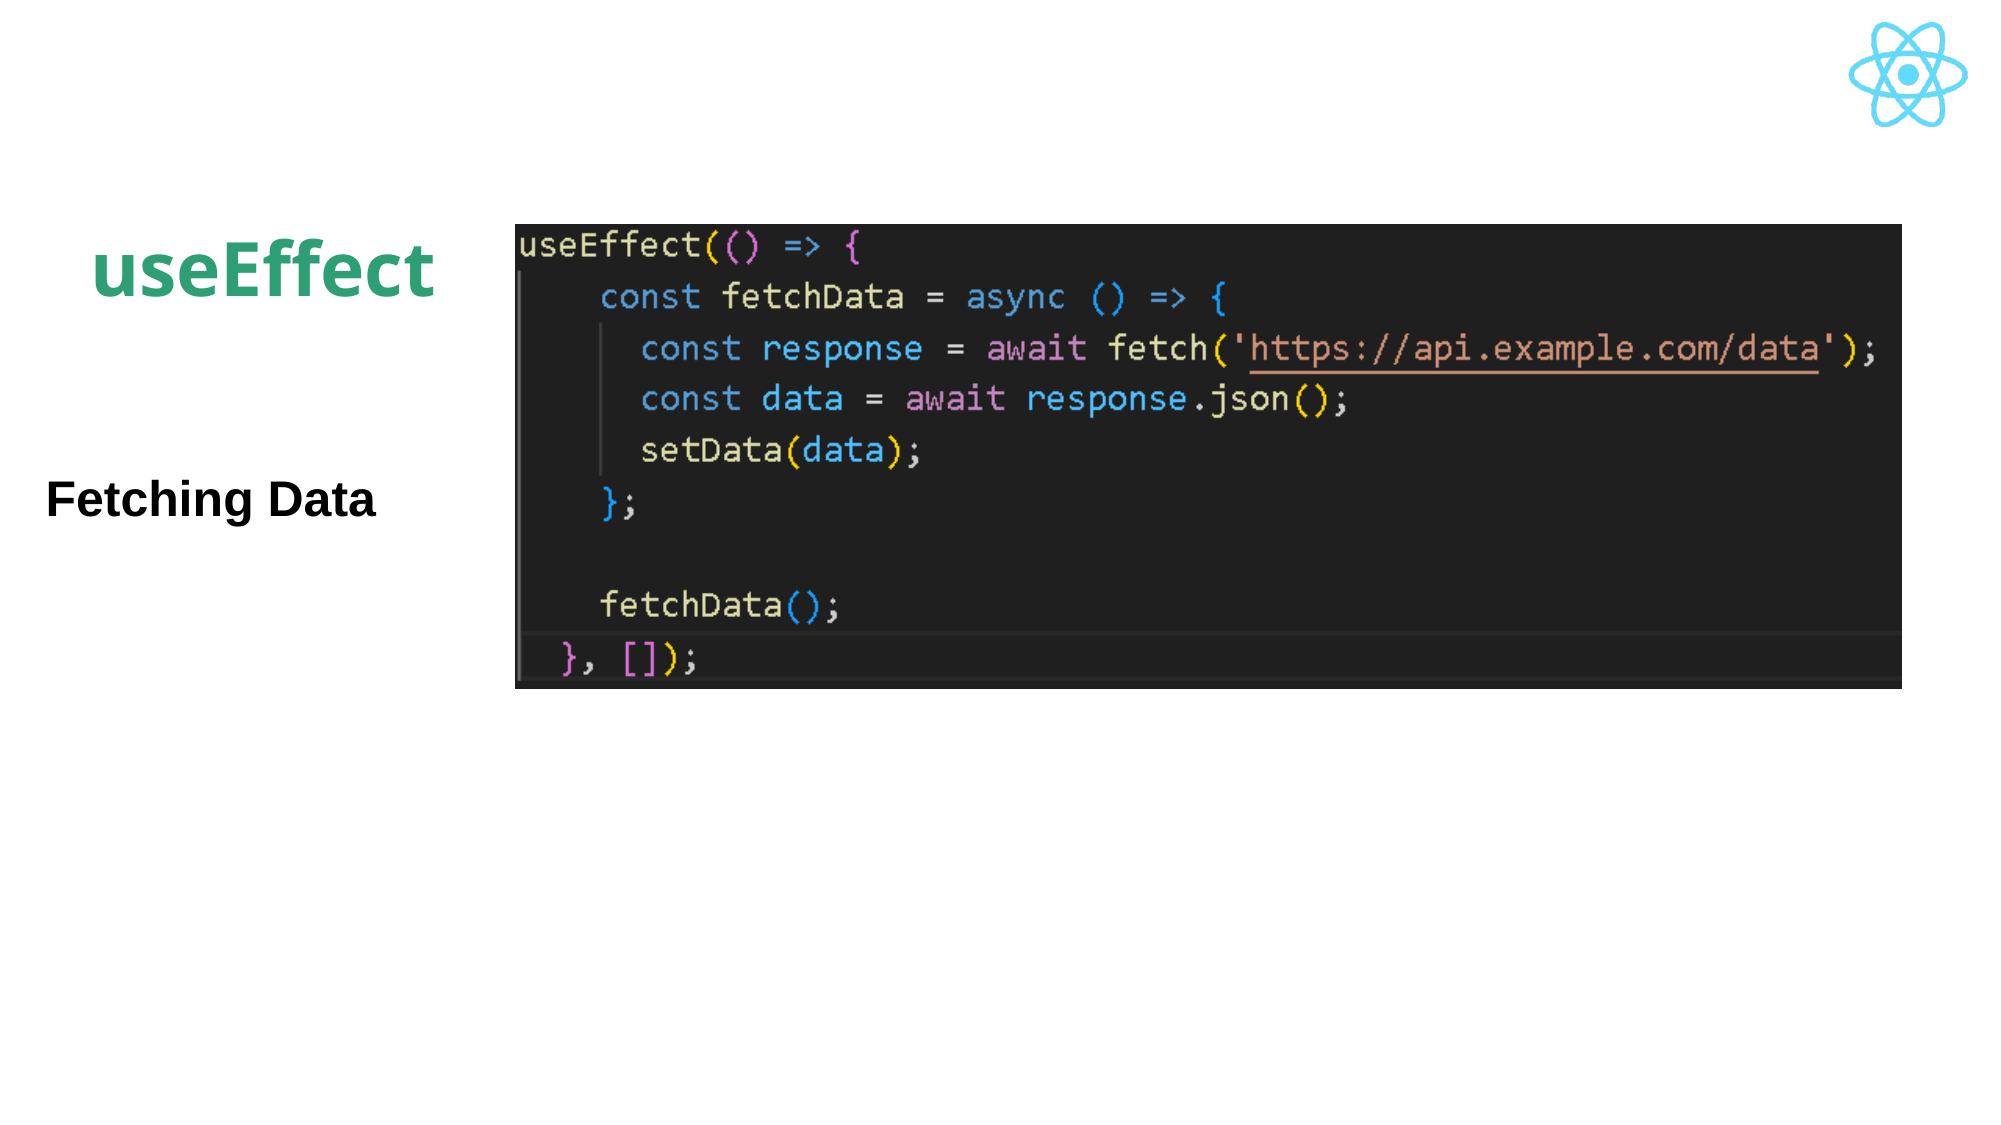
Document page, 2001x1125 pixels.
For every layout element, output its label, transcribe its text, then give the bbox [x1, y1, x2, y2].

text_box Fetching Data [30, 451, 432, 542]
picture [1847, 22, 1969, 127]
picture [515, 224, 1902, 690]
title useEffect [75, 125, 1300, 383]
